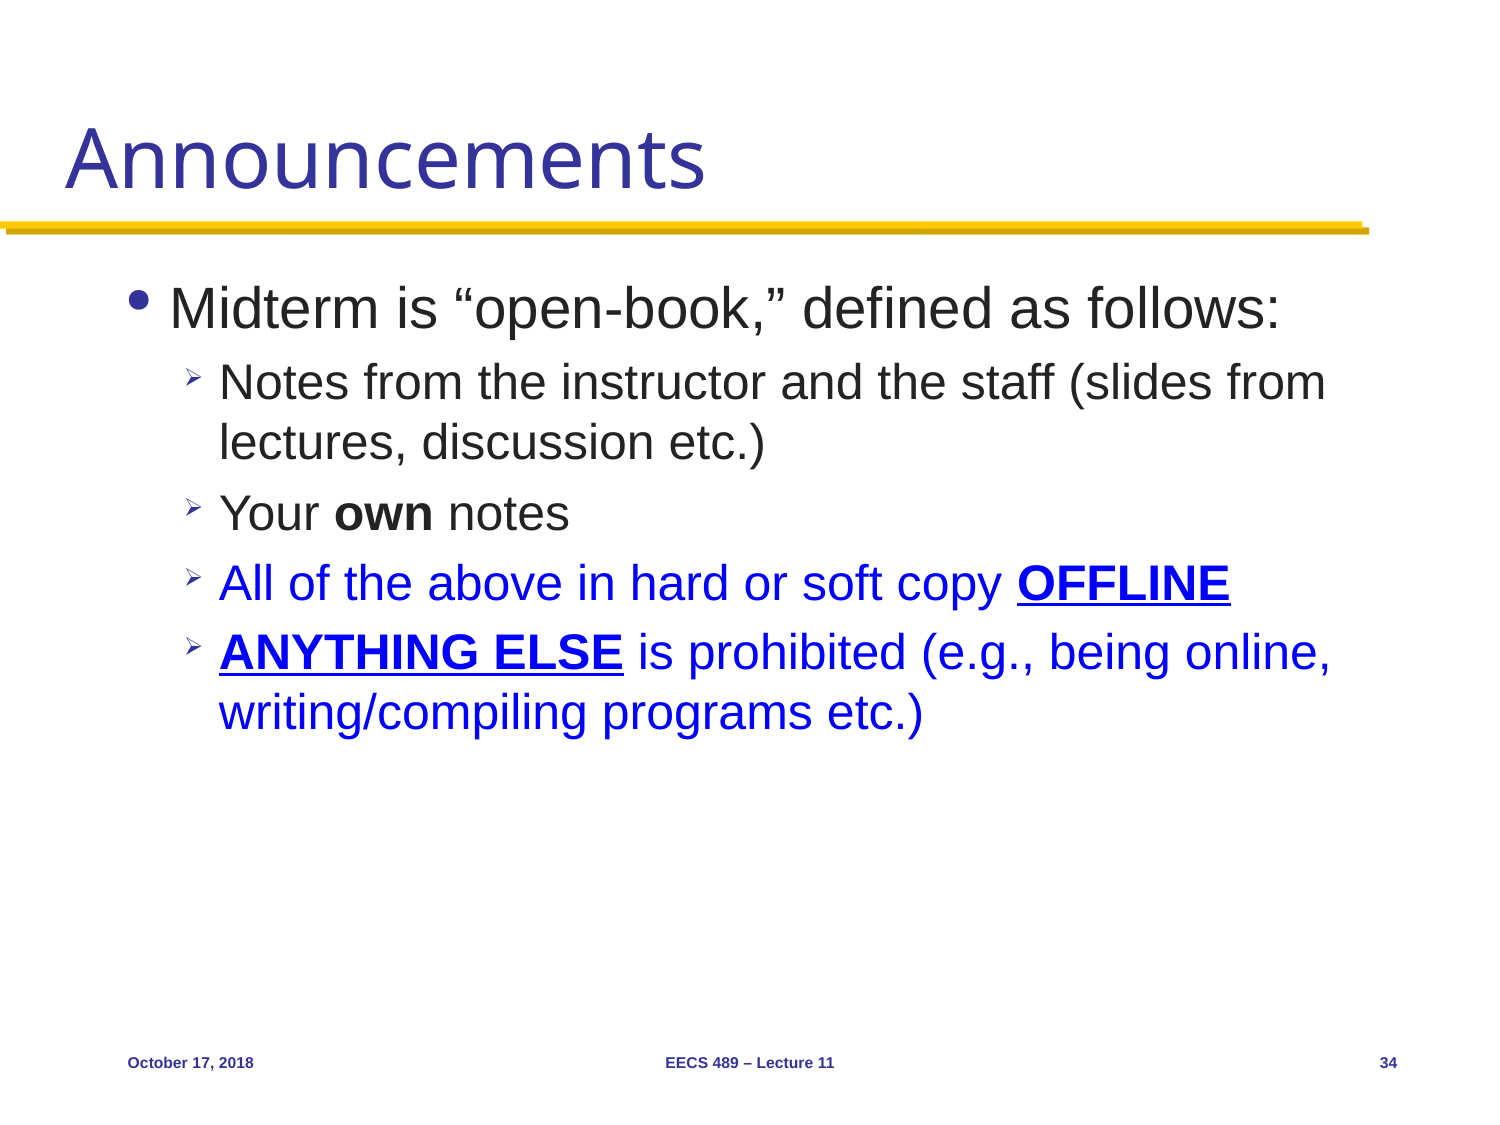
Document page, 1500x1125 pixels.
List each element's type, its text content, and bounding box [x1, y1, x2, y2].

list Midterm is “open-book,” defined as follows: Notes from the instructor and the staff (slides from lectures, discussion etc.) Your own notes All of the above in hard or soft copy OFFLINE ANYTHING ELSE is prohibited (e.g., being online, writing/compiling programs etc.) [112, 262, 1413, 988]
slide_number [112, 1024, 426, 1101]
footer EECS 489 – Lecture 11 [512, 1024, 988, 1101]
slide_number 34 [1312, 1024, 1413, 1101]
title Announcements [49, 24, 1451, 213]
